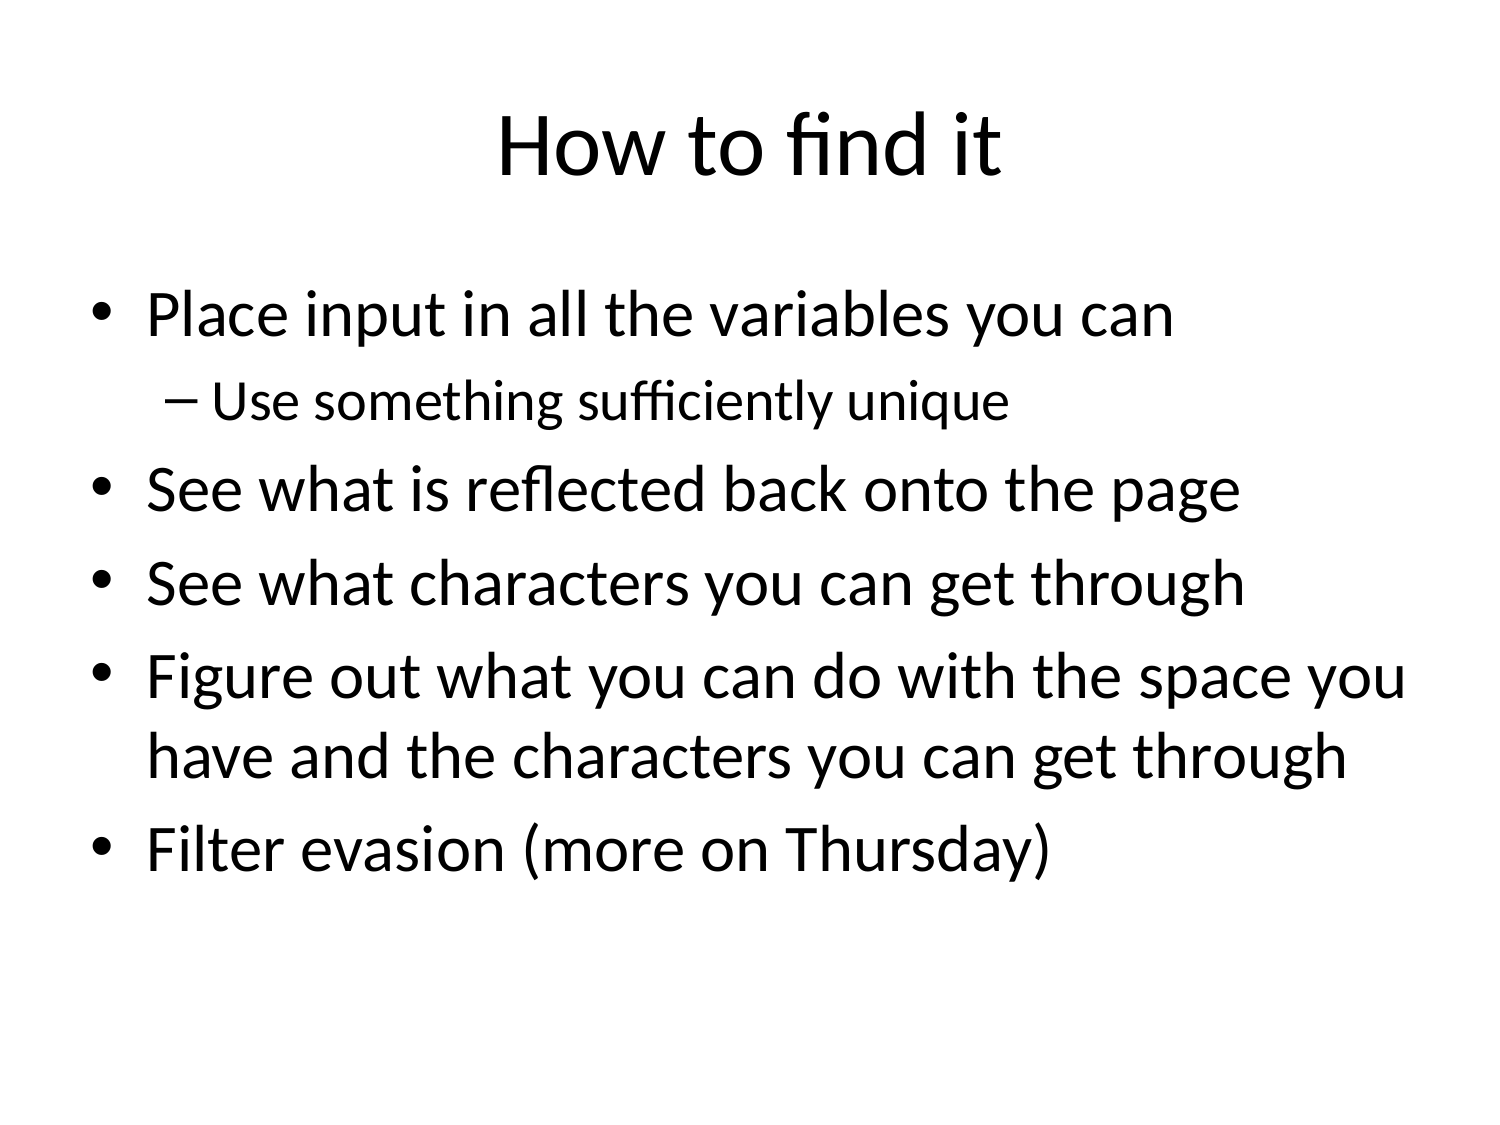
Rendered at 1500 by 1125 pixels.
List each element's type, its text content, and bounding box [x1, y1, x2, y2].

title How to find it [75, 45, 1425, 233]
list Place input in all the variables you can Use something sufficiently unique See what is reflected back onto the page See what characters you can get through Figure out what you can do with the space you have and the characters you can get through Filter evasion (more on Thursday) [75, 262, 1425, 1005]
